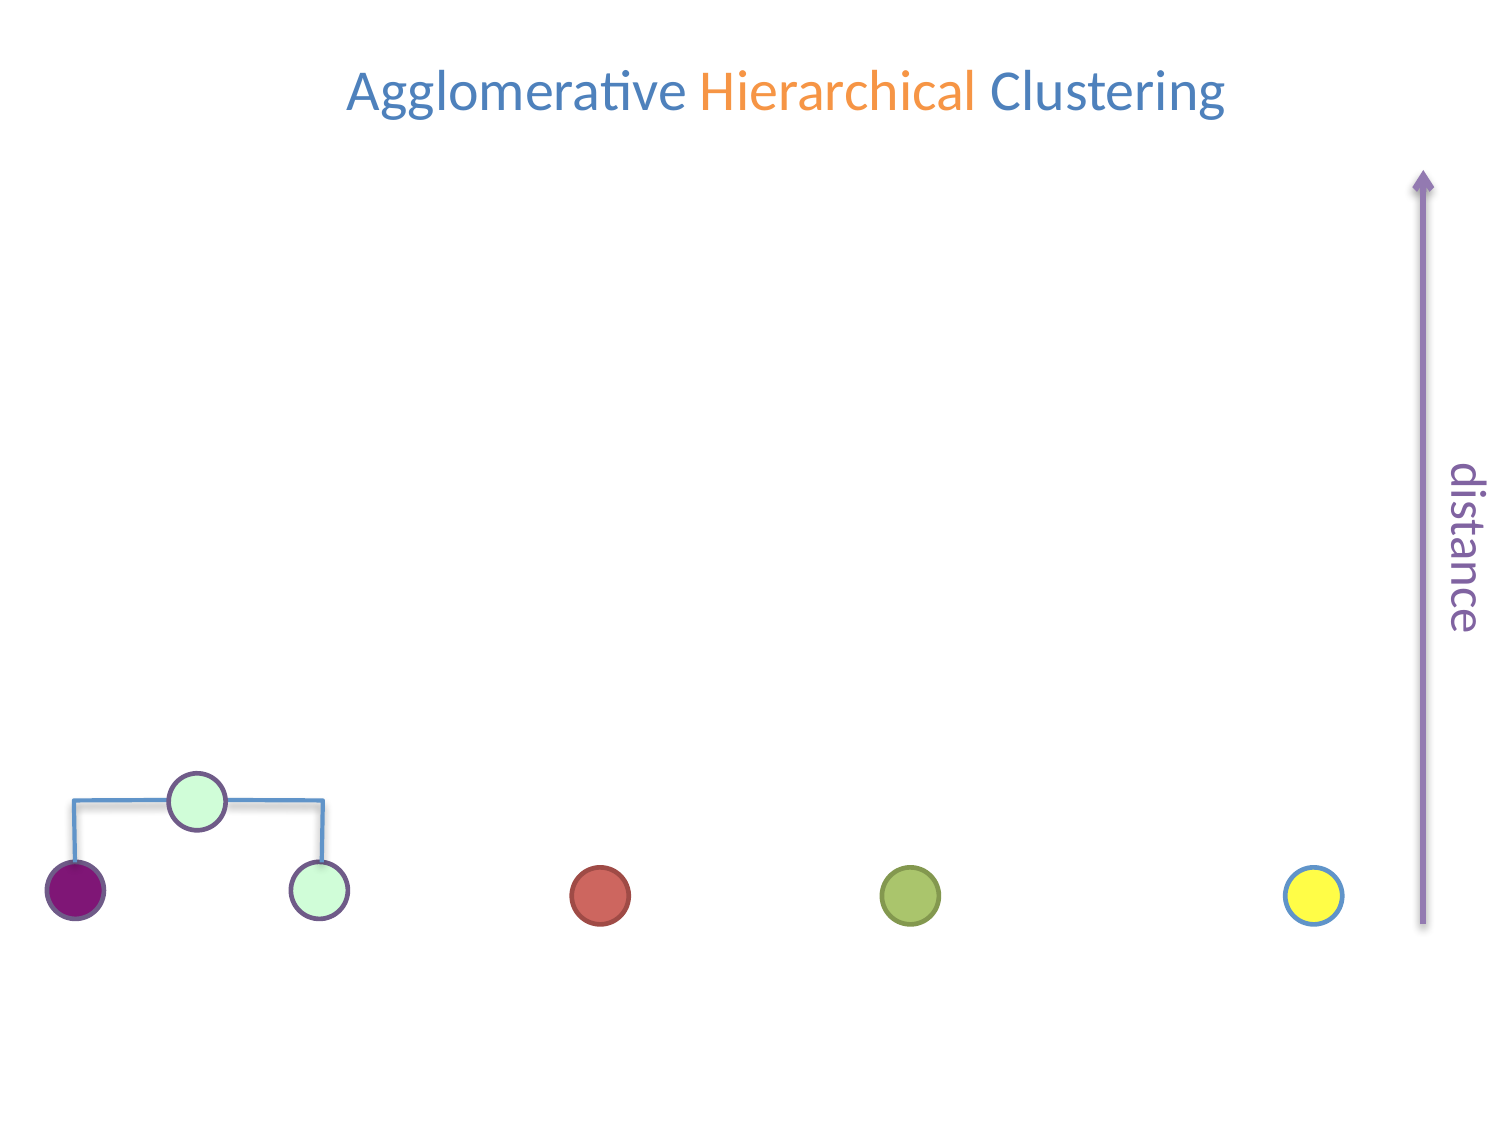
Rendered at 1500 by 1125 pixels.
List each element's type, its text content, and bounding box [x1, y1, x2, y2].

text_box [71, 797, 168, 863]
text_box Agglomerative Hierarchical Clustering [344, 60, 1378, 132]
text_box [290, 863, 348, 919]
text_box [168, 773, 226, 831]
text_box distance [1432, 439, 1496, 655]
text_box [881, 867, 939, 925]
text_box [46, 862, 104, 919]
text_box [571, 867, 629, 925]
text_box [226, 797, 325, 863]
text_box [1285, 867, 1343, 925]
